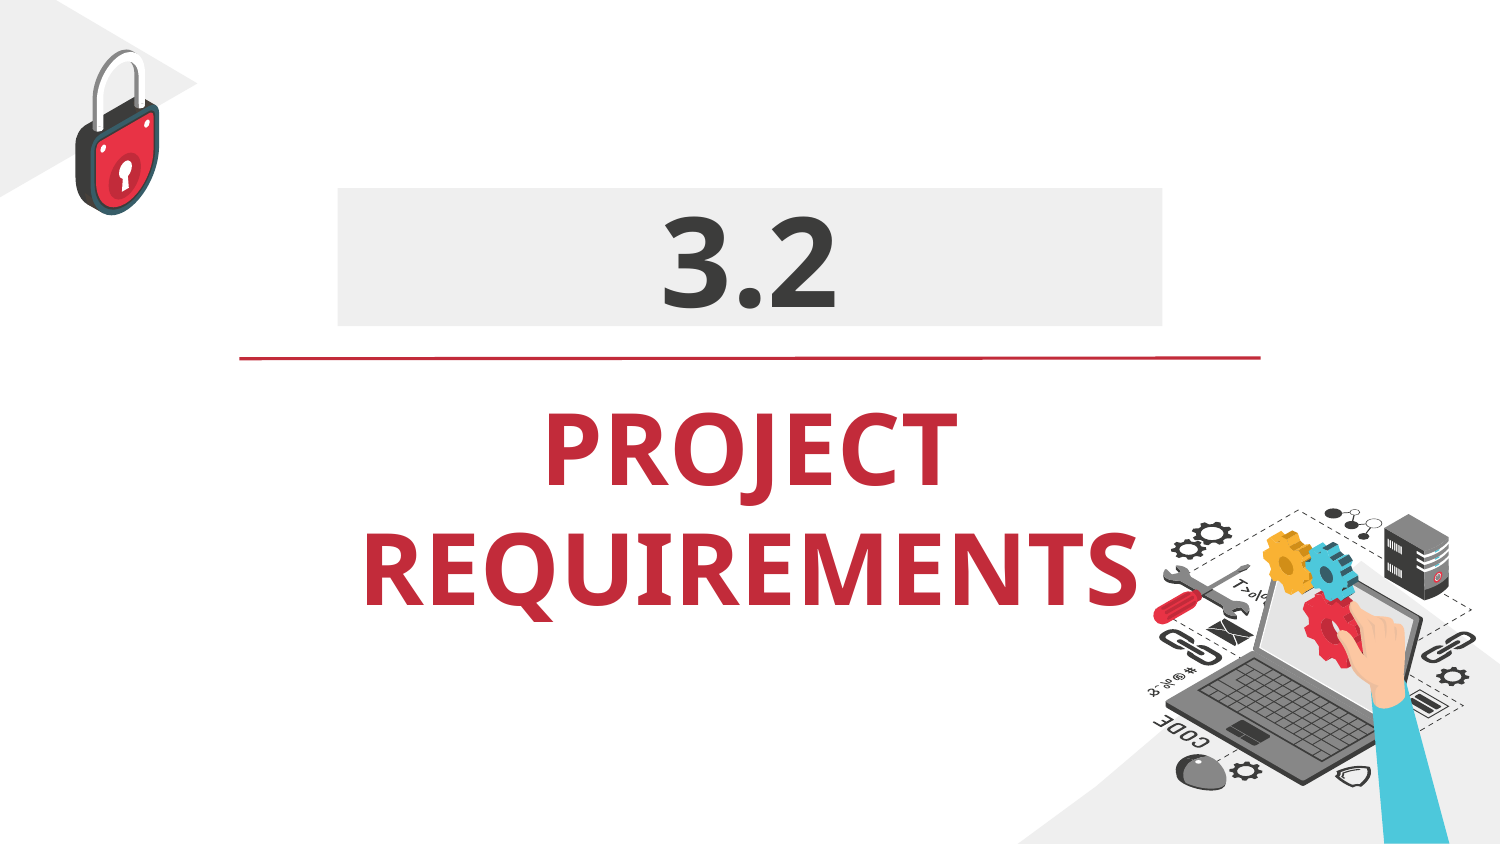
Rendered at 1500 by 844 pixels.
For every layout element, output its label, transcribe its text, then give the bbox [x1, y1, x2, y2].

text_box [1147, 508, 1478, 844]
title 3.2 [337, 188, 1163, 327]
title PROJECT REQUIREMENTS [239, 370, 1261, 509]
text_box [75, 49, 160, 216]
